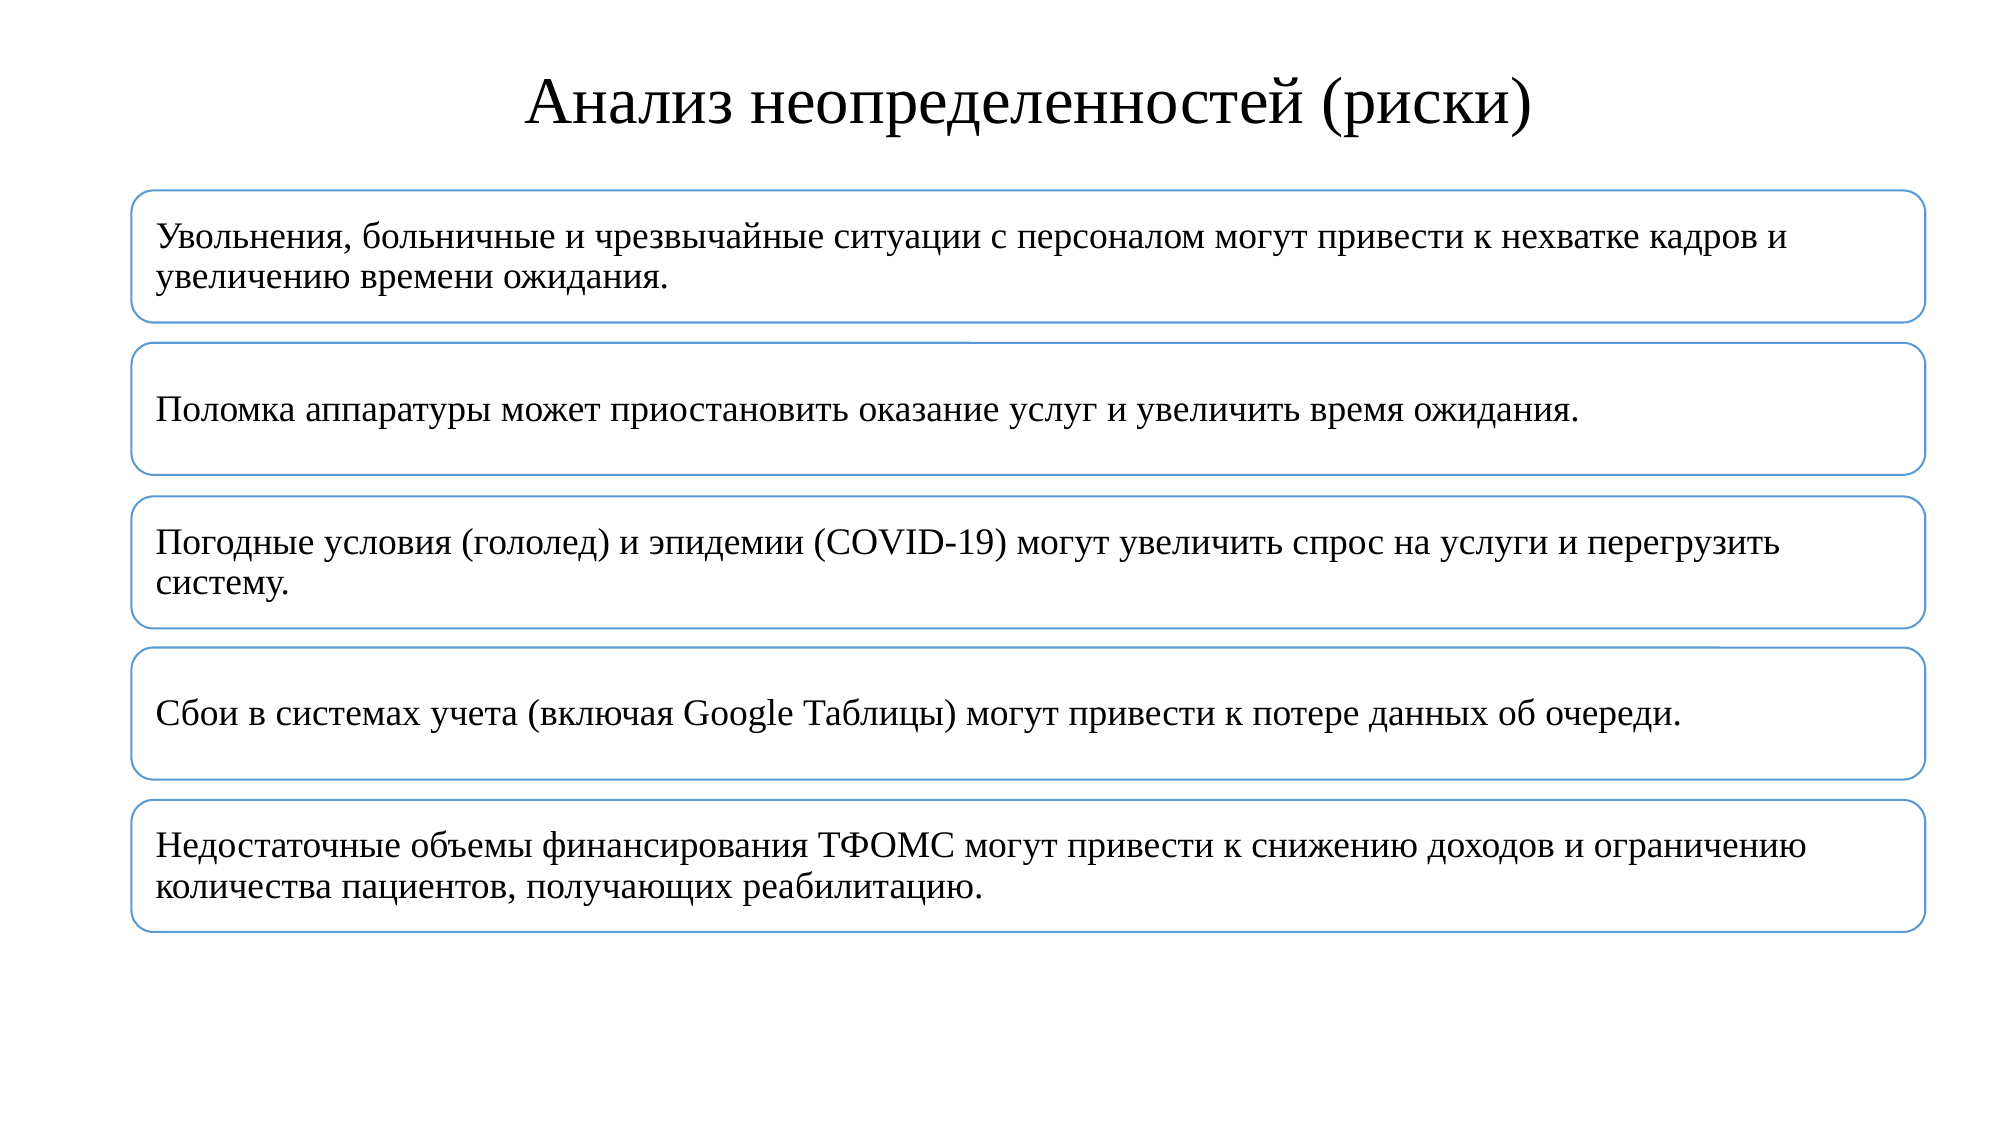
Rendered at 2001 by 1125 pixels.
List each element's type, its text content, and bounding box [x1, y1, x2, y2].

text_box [131, 188, 1926, 935]
title Анализ неопределенностей (риски) [279, 57, 1780, 146]
